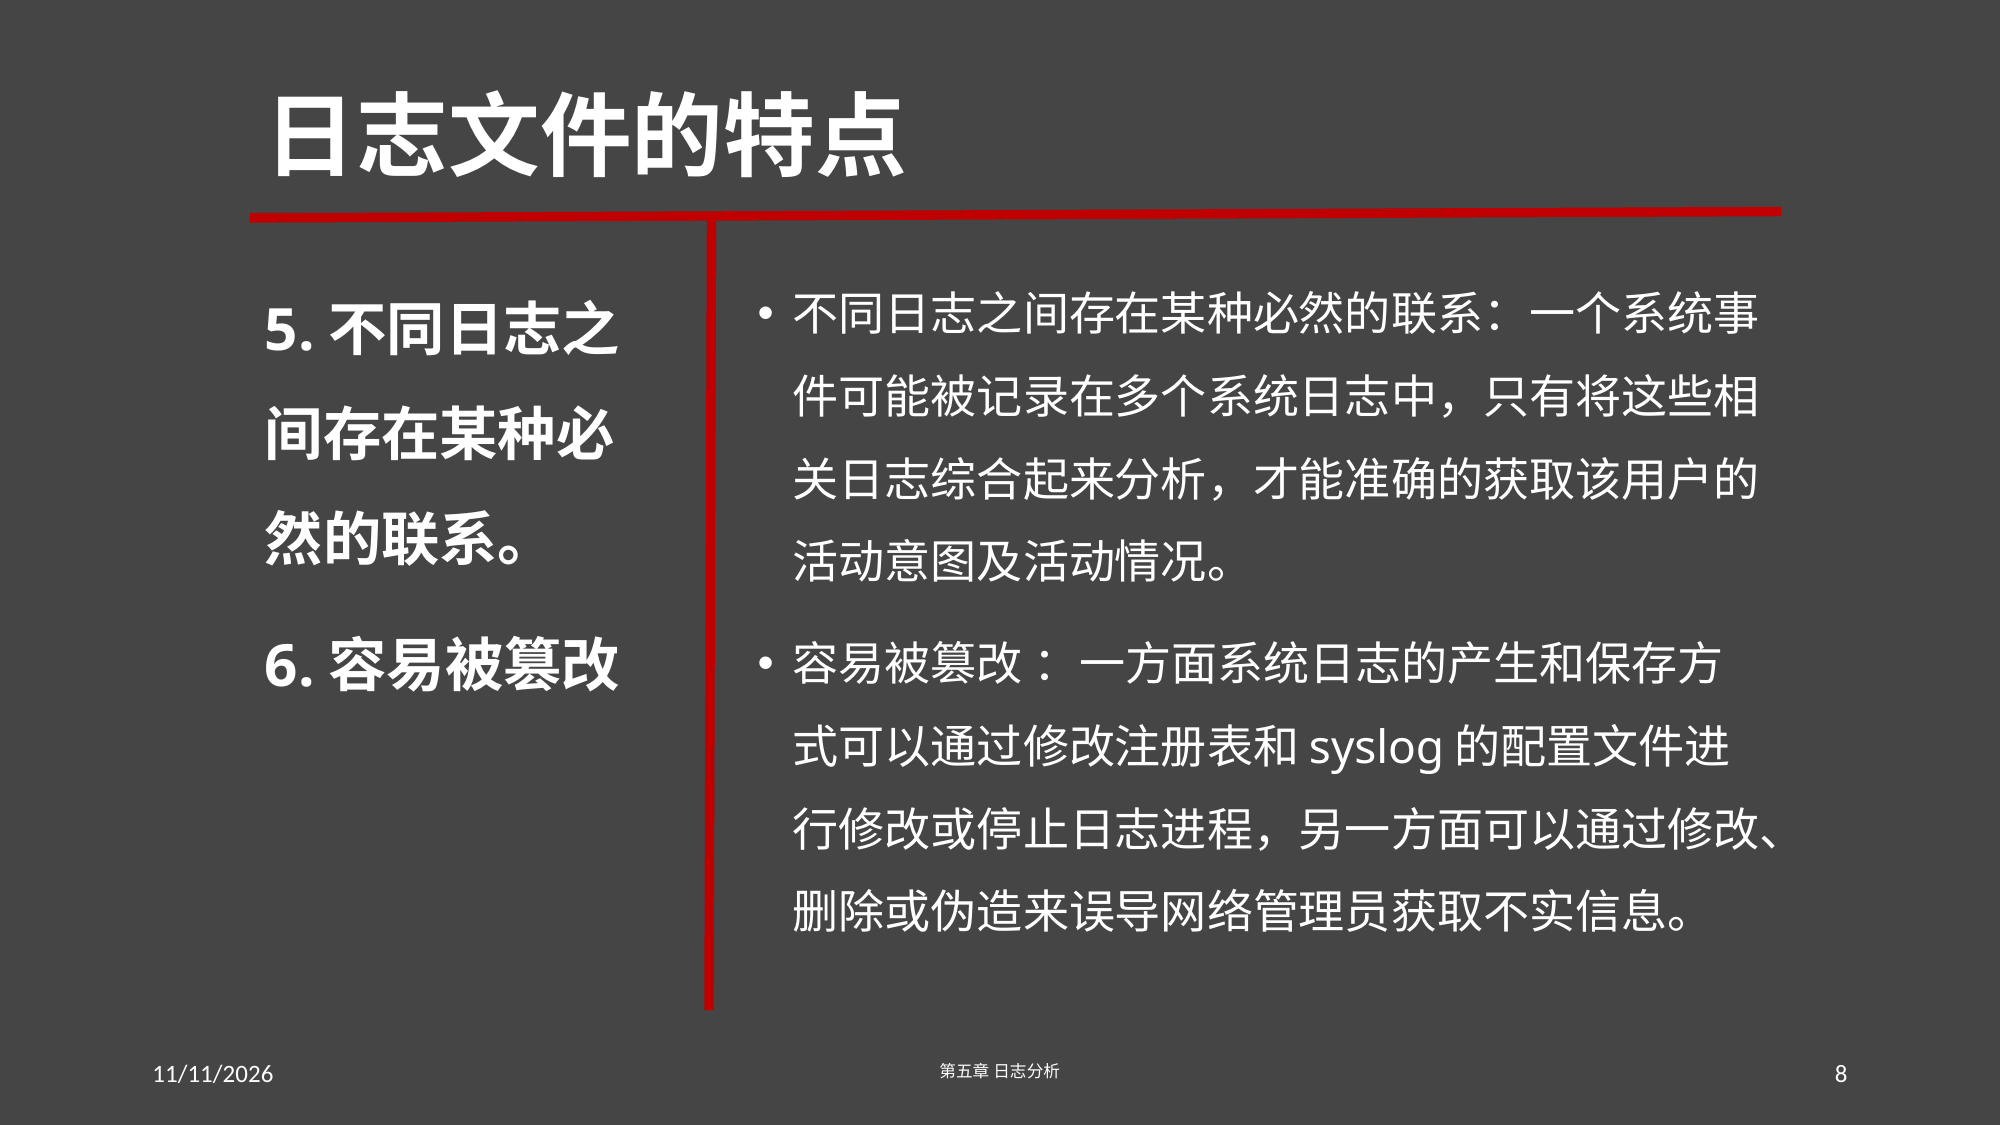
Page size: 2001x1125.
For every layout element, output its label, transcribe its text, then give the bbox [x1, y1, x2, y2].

footer 第五章 日志分析 [662, 1042, 1338, 1103]
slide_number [137, 1042, 588, 1103]
list 不同日志之间存在某种必然的联系：一个系统事件可能被记录在多个系统日志中，只有将这些相关日志综合起来分析，才能准确的获取该用户的活动意图及活动情况。 容易被篡改 ：一方面系统日志的产生和保存方式可以通过修改注册表和syslog的配置文件进行修改或停止日志进程，另一方面可以通过修改、删除或伪造来误导网络管理员获取不实信息。 [742, 249, 1782, 1011]
title 日志文件的特点 [249, 30, 1782, 249]
slide_number 8 [1412, 1042, 1863, 1103]
list 5.不同日志之间存在某种必然的联系。 6.容易被篡改 [249, 249, 678, 1011]
